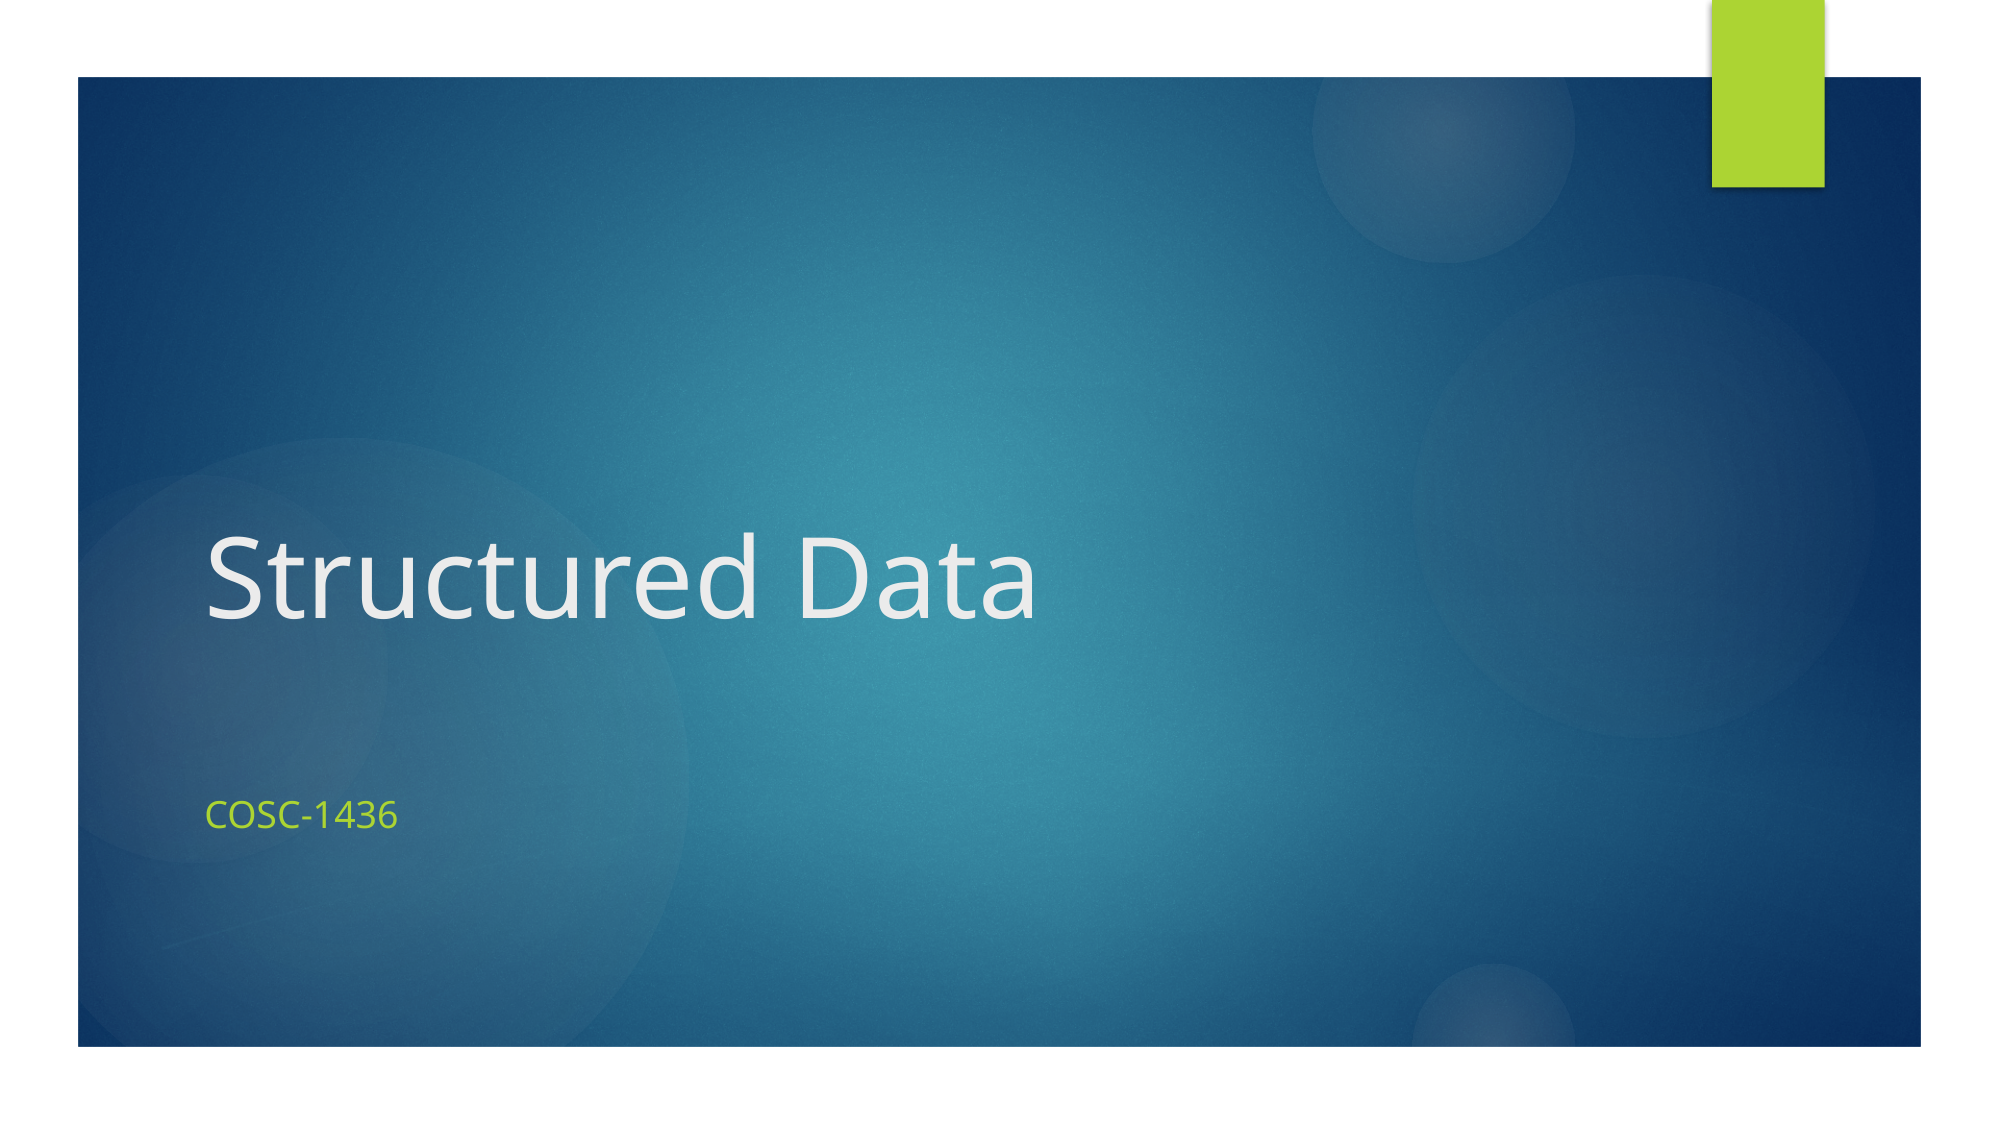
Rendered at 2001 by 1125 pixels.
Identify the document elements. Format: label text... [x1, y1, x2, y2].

title Structured Data [189, 344, 1638, 783]
subtitle COSC-1436 [189, 783, 1638, 925]
